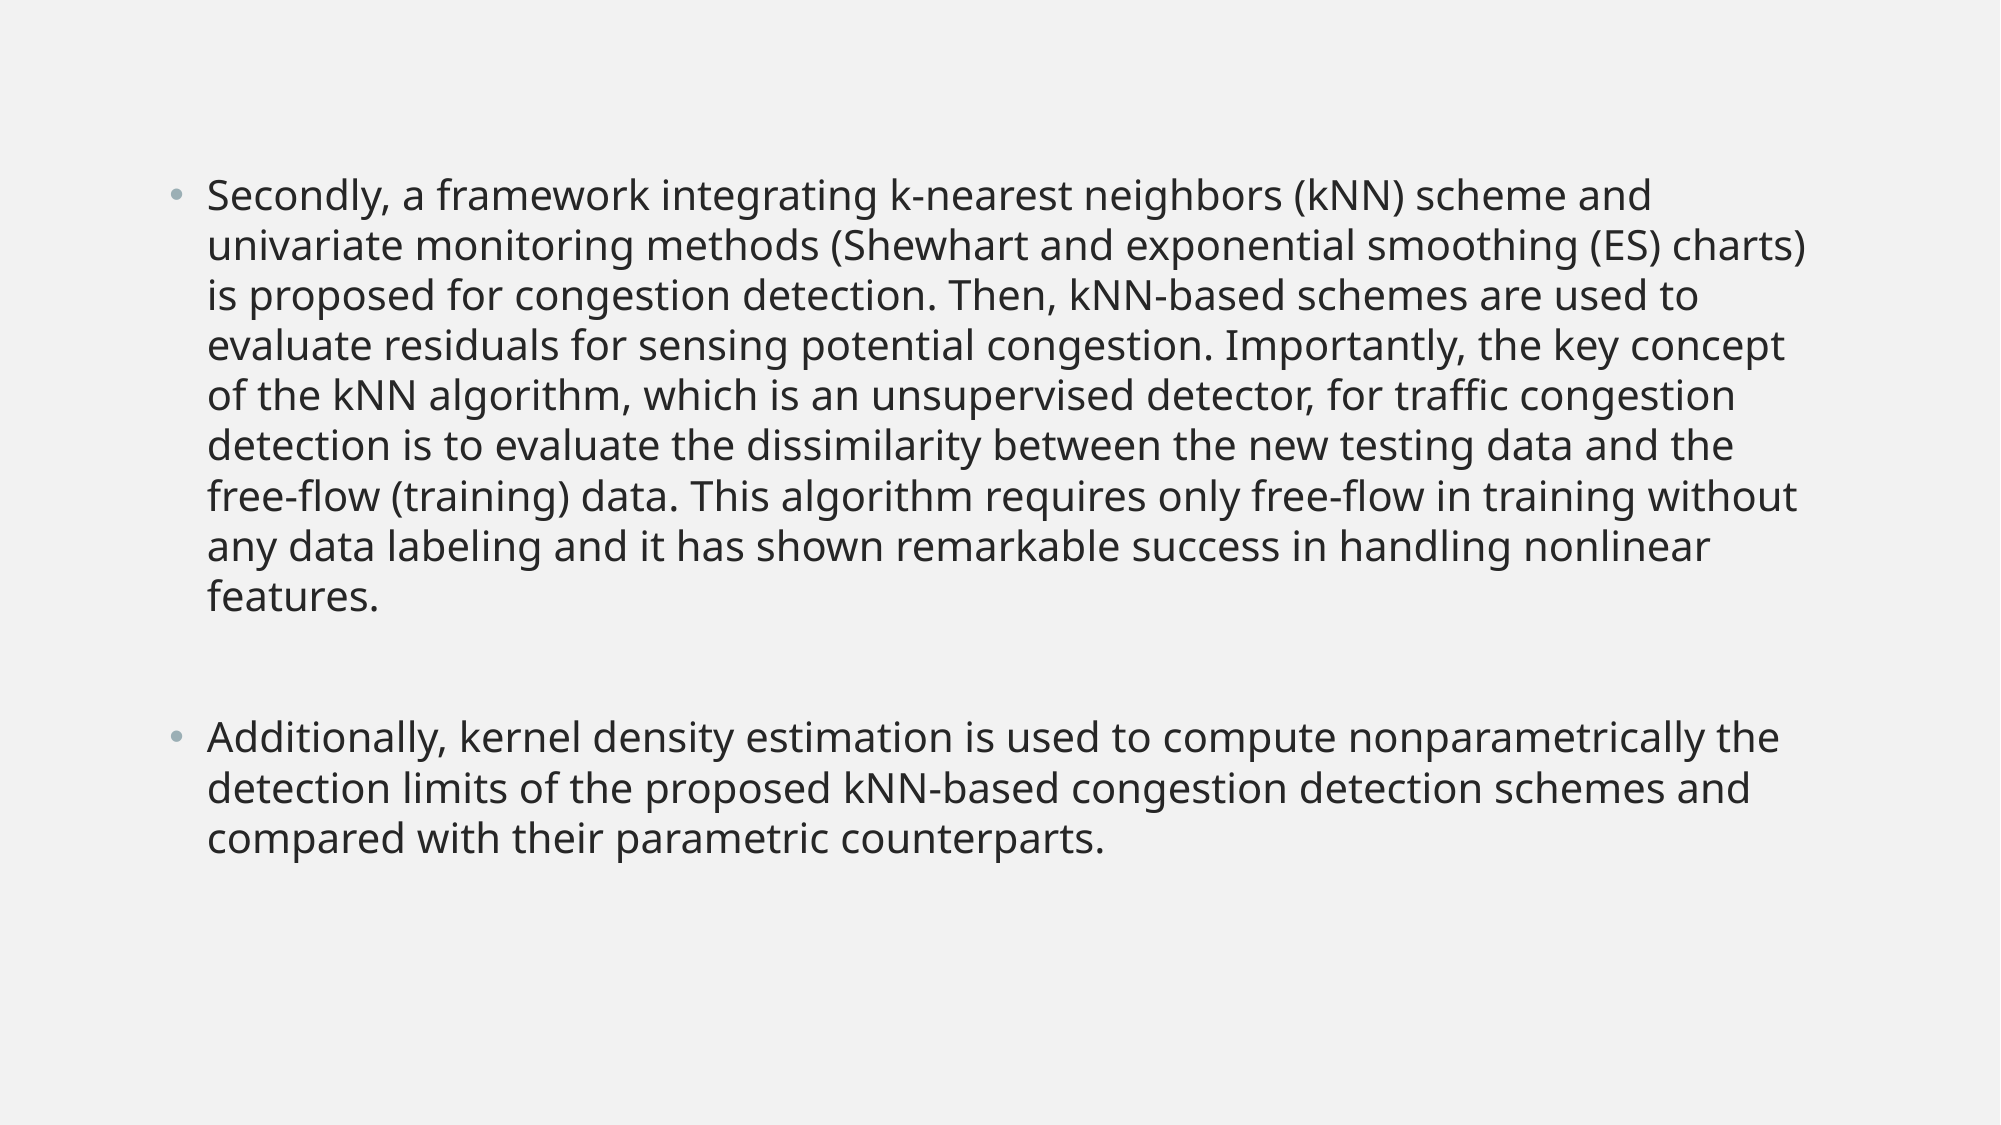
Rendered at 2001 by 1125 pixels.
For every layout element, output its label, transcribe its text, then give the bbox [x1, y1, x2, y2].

list Secondly, a framework integrating k-nearest neighbors (kNN) scheme and univariate monitoring methods (Shewhart and exponential smoothing (ES) charts) is proposed for congestion detection. Then, kNN-based schemes are used to evaluate residuals for sensing potential congestion. Importantly, the key concept of the kNN algorithm, which is an unsupervised detector, for traffic congestion detection is to evaluate the dissimilarity between the new testing data and the free-flow (training) data. This algorithm requires only free-flow in training without any data labeling and it has shown remarkable success in handling nonlinear features. Additionally, kernel density estimation is used to compute nonparametrically the detection limits of the proposed kNN-based congestion detection schemes and compared with their parametric counterparts. [154, 90, 1851, 1023]
